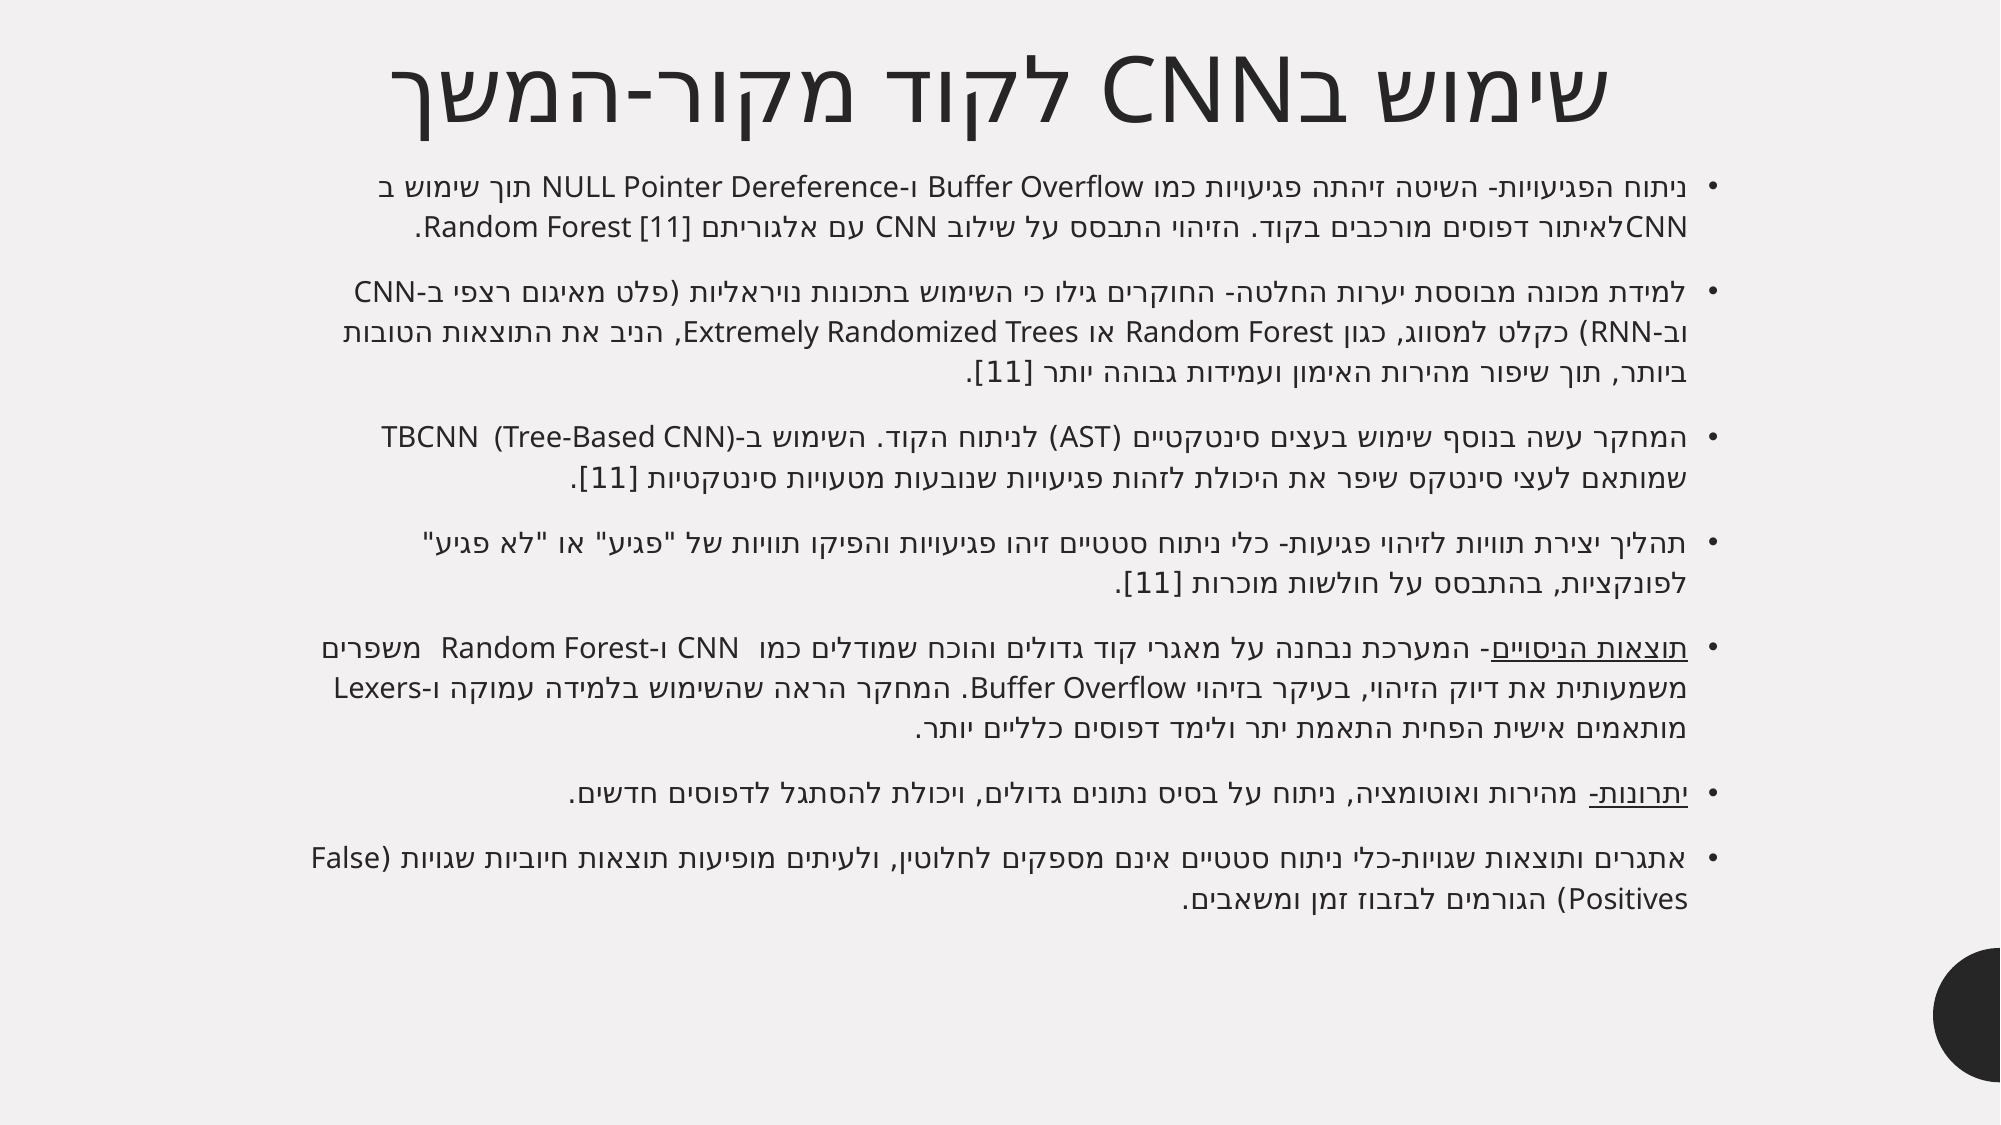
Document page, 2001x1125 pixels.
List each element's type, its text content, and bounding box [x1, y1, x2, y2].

title שימוש בCNN לקוד מקור-המשך [57, 10, 1942, 179]
list ניתוח הפגיעויות- השיטה זיהתה פגיעויות כמו Buffer Overflow ו-NULL Pointer Dereference תוך שימוש ב CNNלאיתור דפוסים מורכבים בקוד. הזיהוי התבסס על שילוב CNN עם אלגוריתם Random Forest [11]. למידת מכונה מבוססת יערות החלטה- החוקרים גילו כי השימוש בתכונות נויראליות (פלט מאיגום רצפי ב-CNN וב-RNN) כקלט למסווג, כגון Random Forest או Extremely Randomized Trees, הניב את התוצאות הטובות ביותר, תוך שיפור מהירות האימון ועמידות גבוהה יותר [11]. המחקר עשה בנוסף שימוש בעצים סינטקטיים (AST) לניתוח הקוד. השימוש ב-TBCNN (Tree-Based CNN) שמותאם לעצי סינטקס שיפר את היכולת לזהות פגיעויות שנובעות מטעויות סינטקטיות [11]. תהליך יצירת תוויות לזיהוי פגיעות- כלי ניתוח סטטיים זיהו פגיעויות והפיקו תוויות של "פגיע" או "לא פגיע" לפונקציות, בהתבסס על חולשות מוכרות [11]. תוצאות הניסויים- המערכת נבחנה על מאגרי קוד גדולים והוכח שמודלים כמו CNN ו-Random Forest משפרים משמעותית את דיוק הזיהוי, בעיקר בזיהוי Buffer Overflow. המחקר הראה שהשימוש בלמידה עמוקה ו-Lexers מותאמים אישית הפחית התאמת יתר ולימד דפוסים כלליים יותר. יתרונות- מהירות ואוטומציה, ניתוח על בסיס נתונים גדולים, ויכולת להסתגל לדפוסים חדשים. אתגרים ותוצאות שגויות-כלי ניתוח סטטיים אינם מספקים לחלוטין, ולעיתים מופיעות תוצאות חיוביות שגויות (False Positives) הגורמים לבזבוז זמן ומשאבים. [266, 155, 1734, 970]
